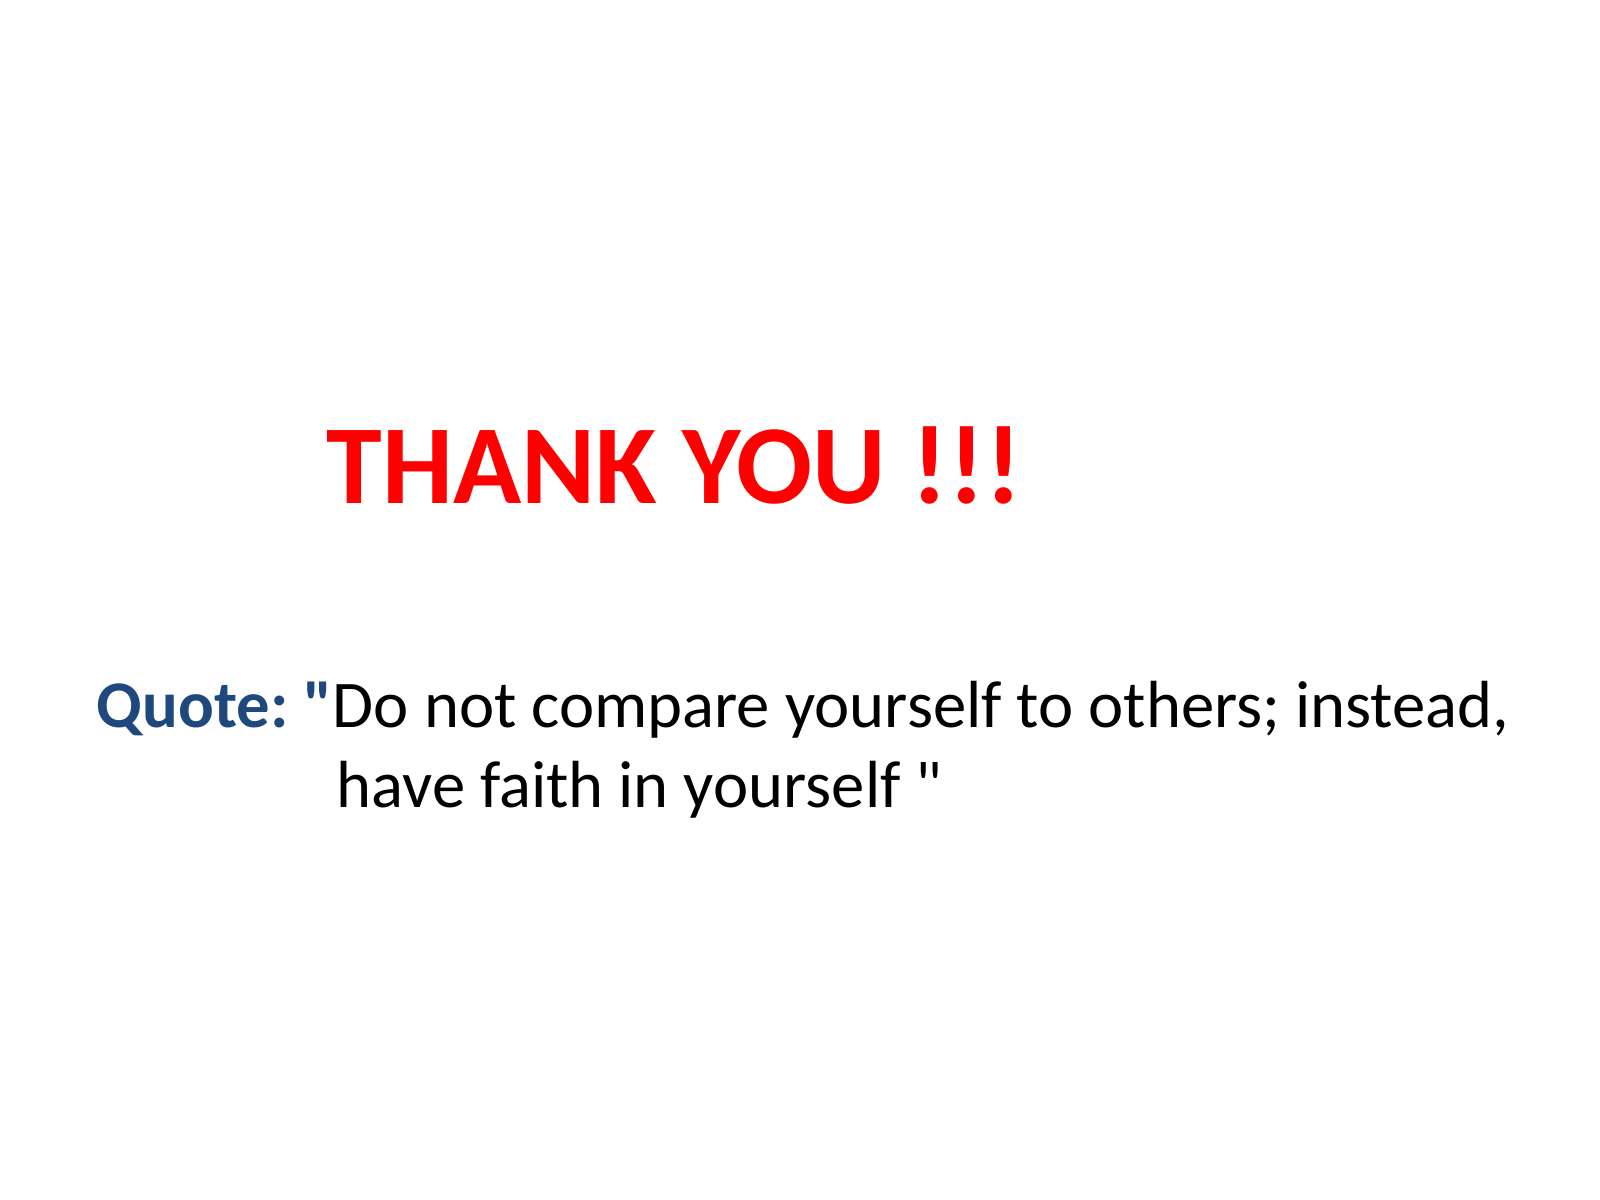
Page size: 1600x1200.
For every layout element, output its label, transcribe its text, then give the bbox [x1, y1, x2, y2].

text_box THANK YOU !!! Quote: "Do not compare yourself to others; instead, have faith in yourself " [81, 248, 1541, 1099]
